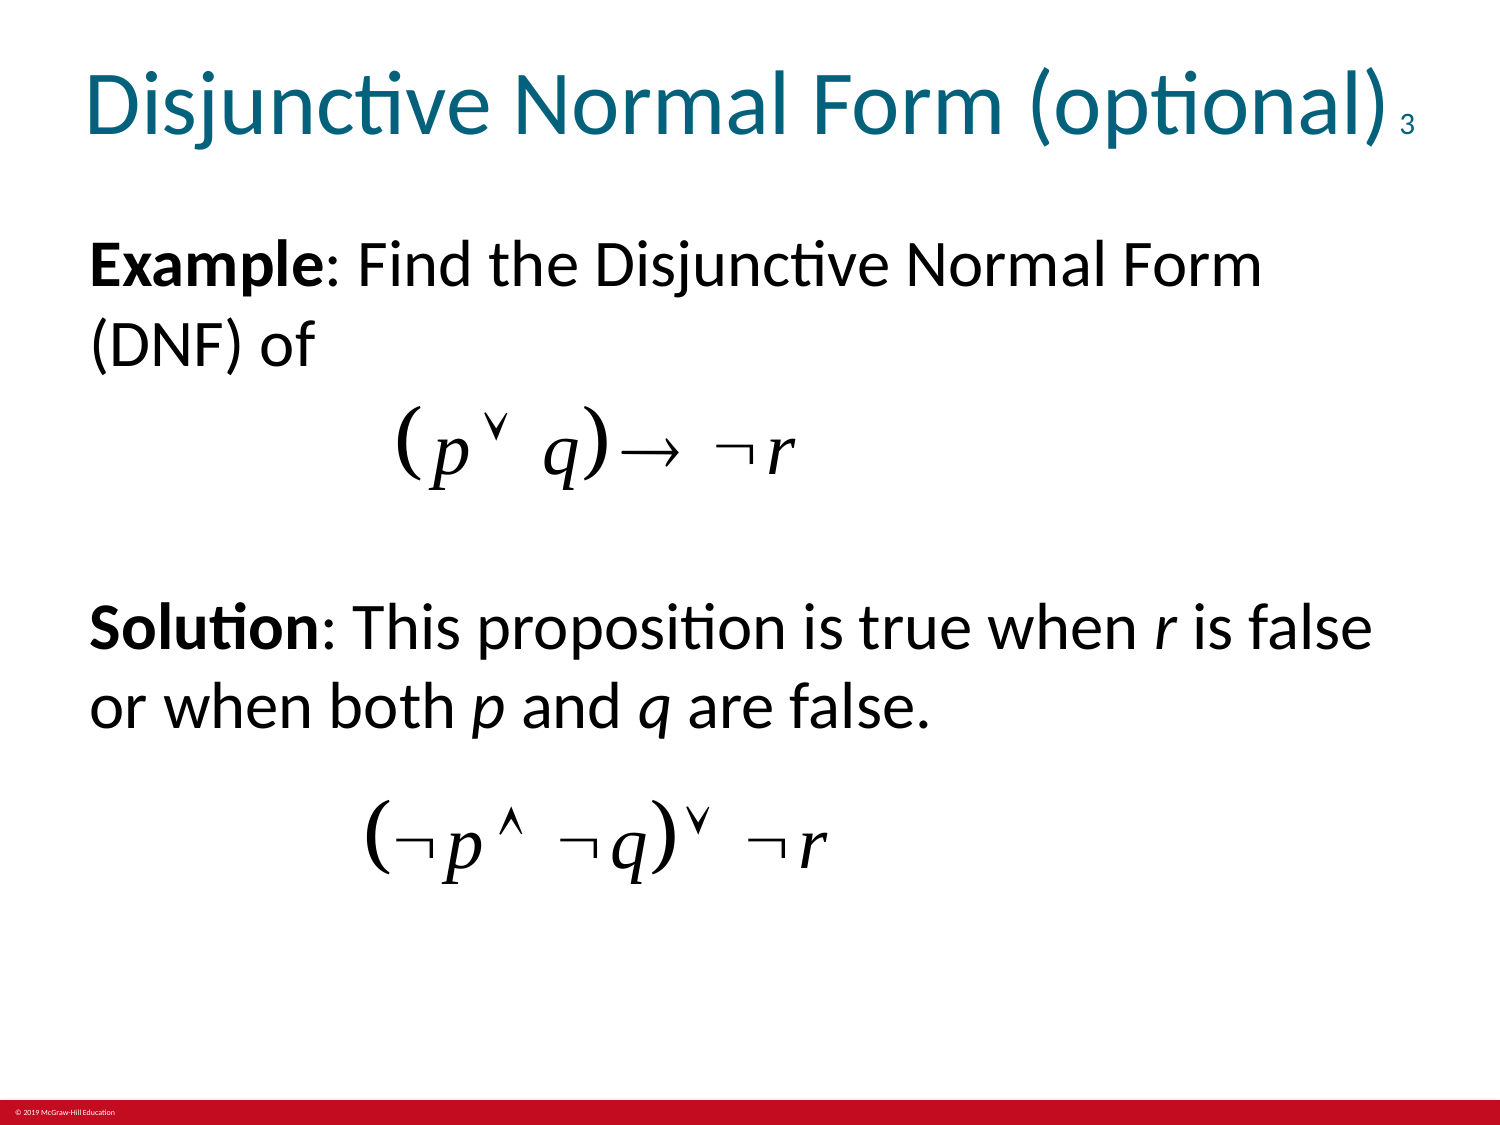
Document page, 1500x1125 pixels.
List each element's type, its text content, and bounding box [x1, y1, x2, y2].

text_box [387, 393, 813, 513]
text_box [356, 787, 844, 907]
list Solution: This proposition is true when r is false or when both p and q are false. [75, 575, 1425, 755]
list Example: Find the Disjunctive Normal Form (DNF) of [75, 212, 1425, 393]
title Disjunctive Normal Form (optional) 3 [0, 0, 1500, 195]
